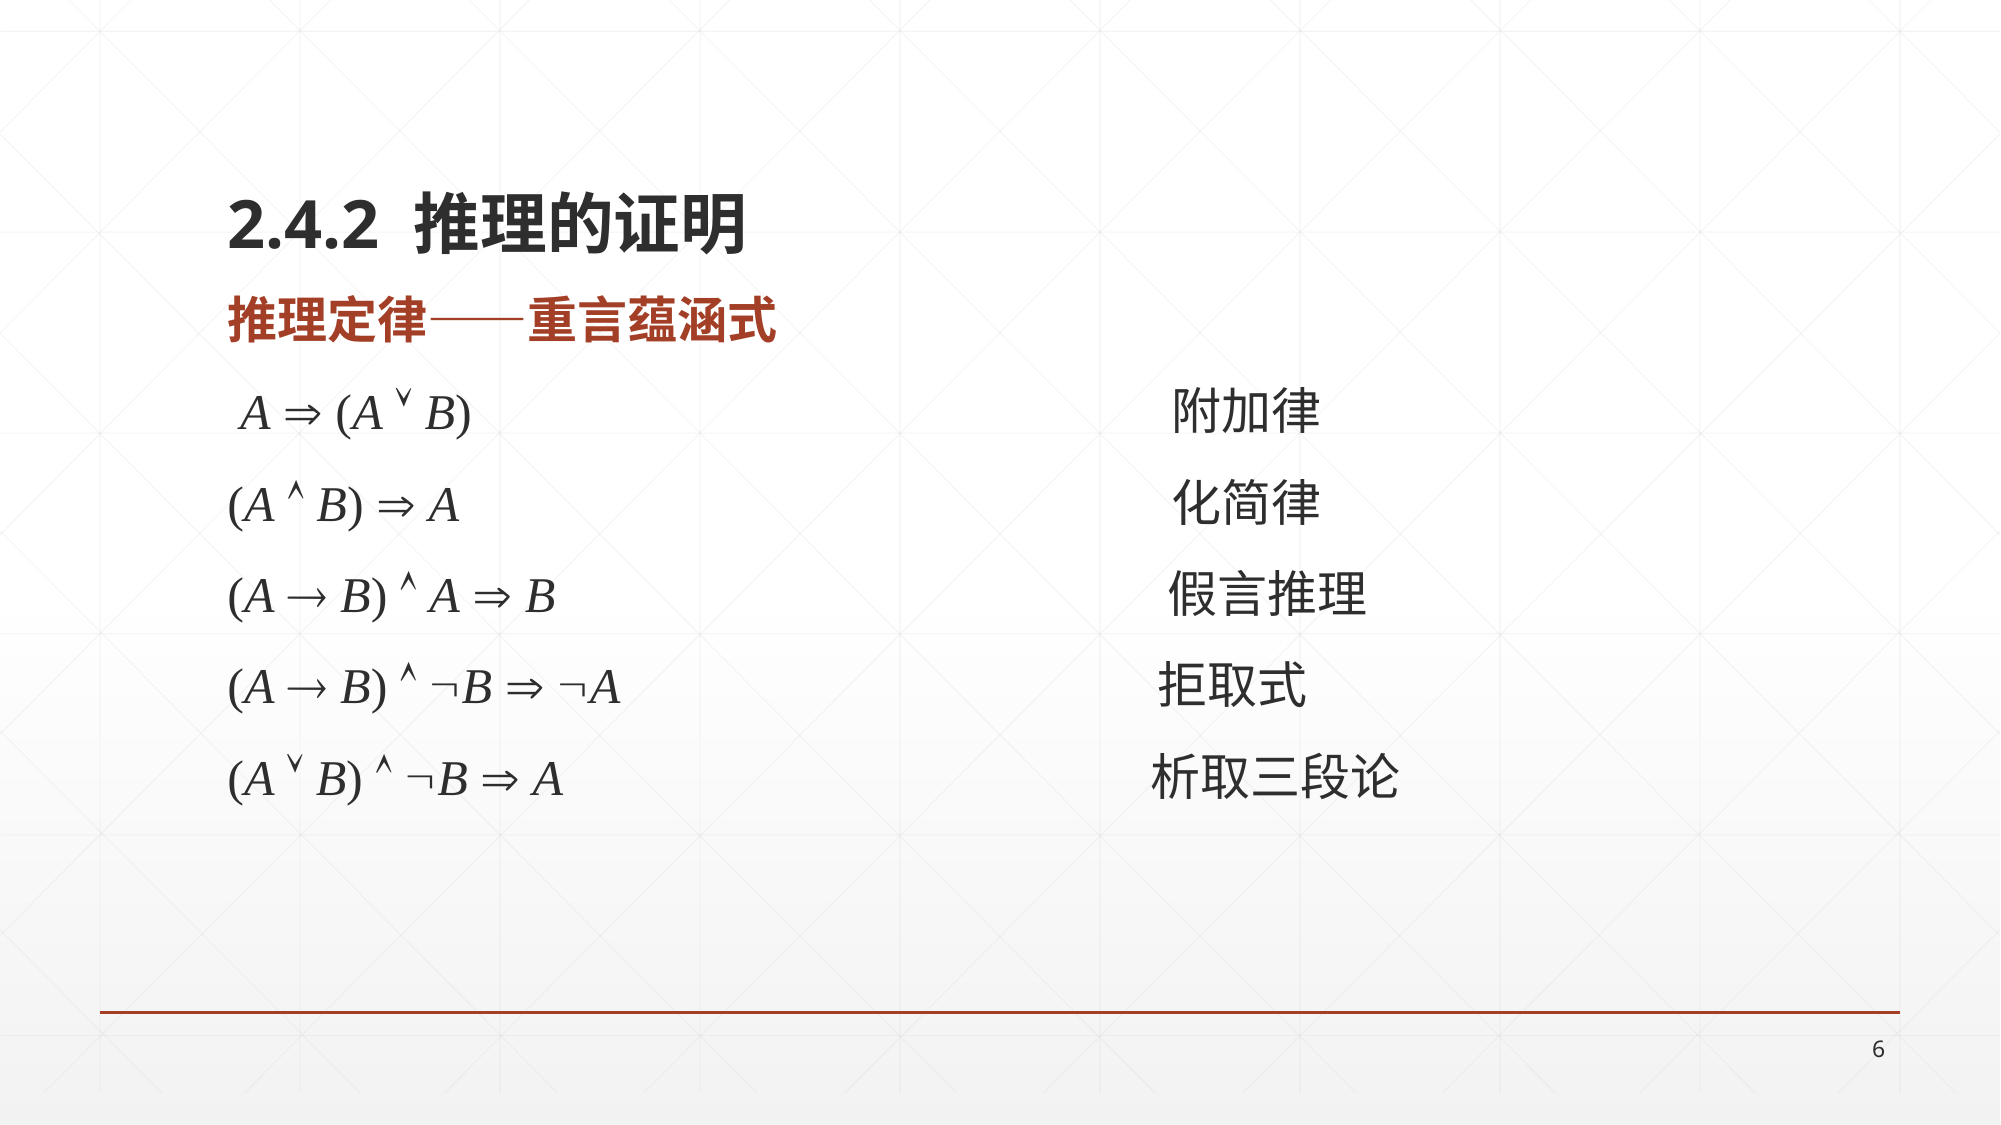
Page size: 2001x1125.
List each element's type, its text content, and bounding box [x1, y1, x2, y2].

text_box 2.4.2 推理的证明 [212, 82, 1788, 271]
slide_number 6 [1749, 1031, 1901, 1069]
list 推理定律——重言蕴涵式 A  (A  B) 附加律 (A  B)  A 化简律 (A  B)  A  B 假言推理 (A  B)  B  A 拒取式 (A  B)  B  A 析取三段论 [212, 287, 1750, 996]
